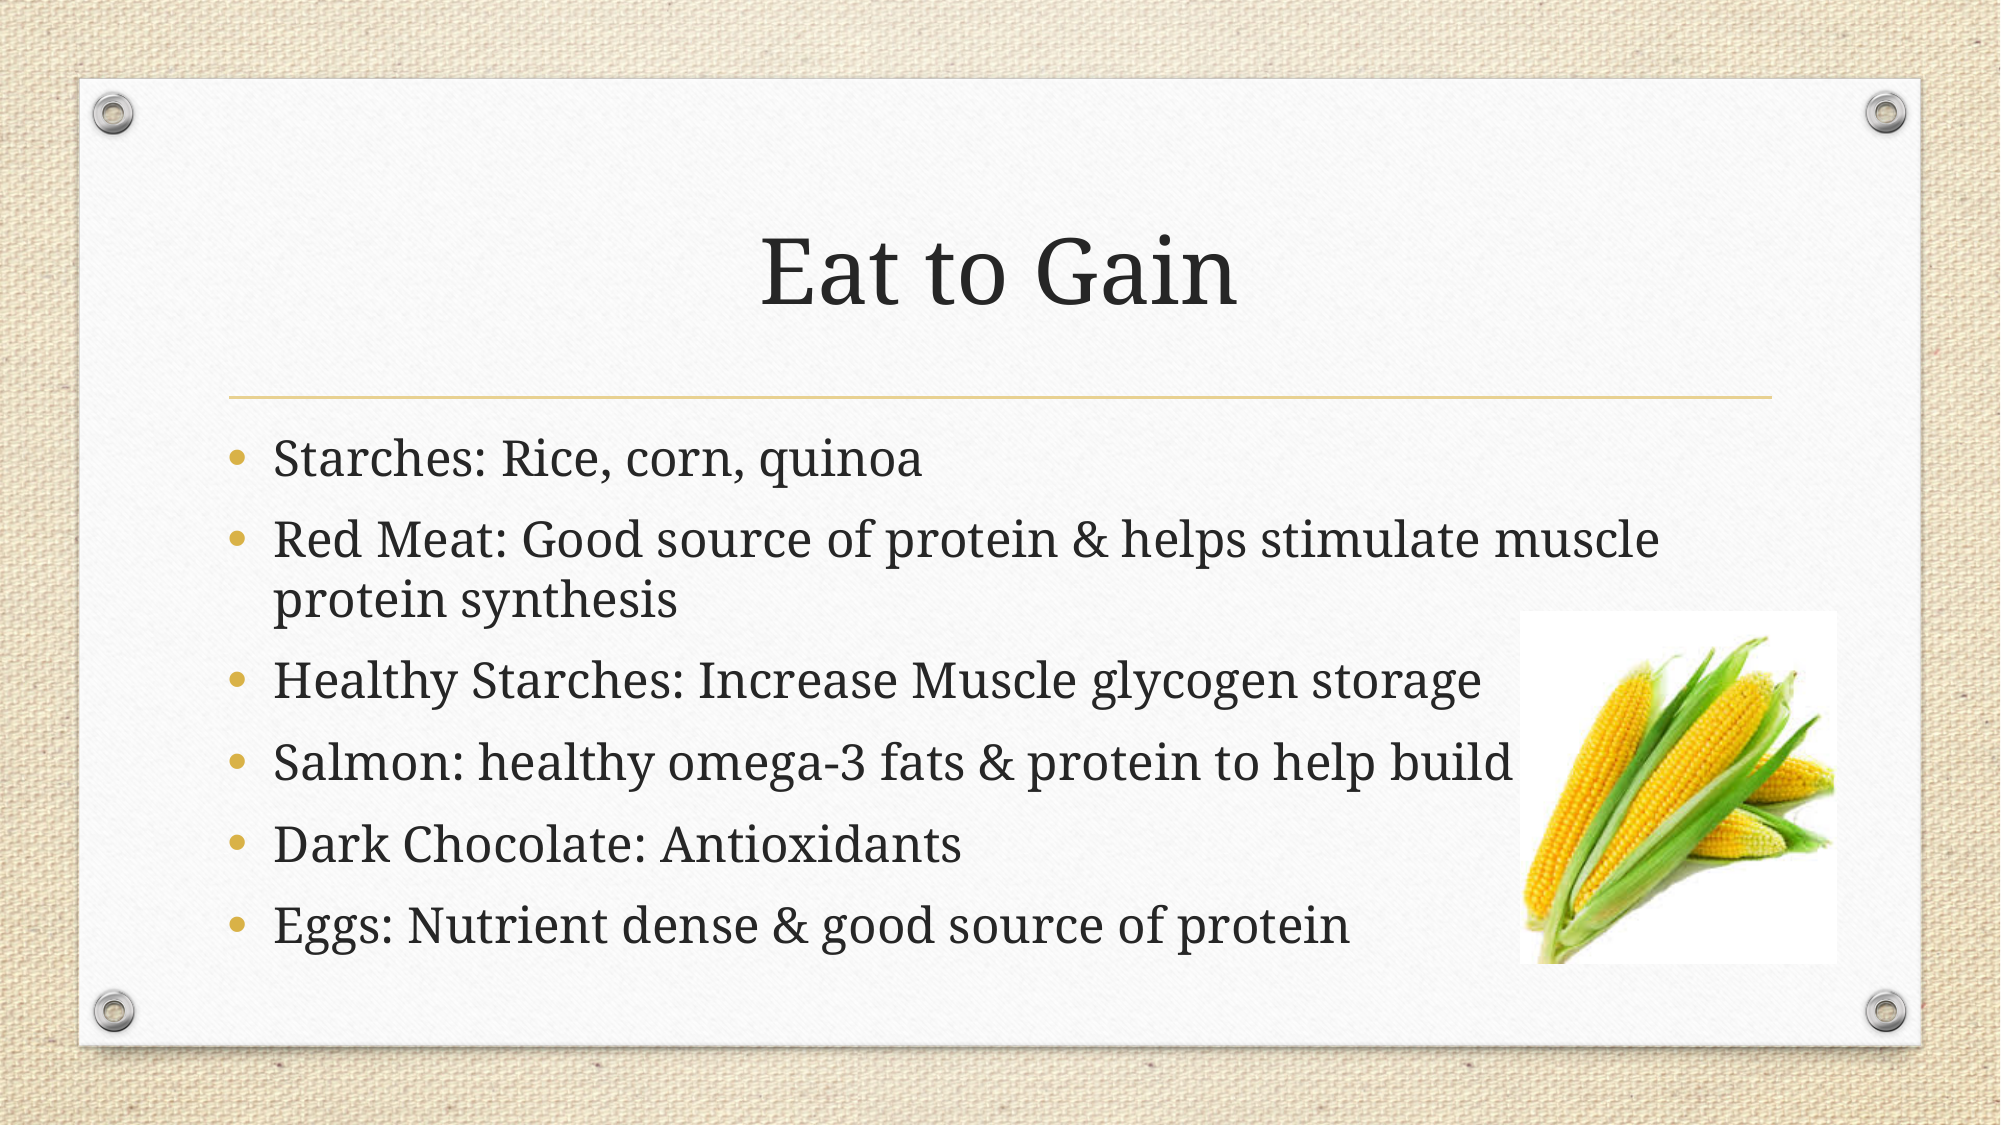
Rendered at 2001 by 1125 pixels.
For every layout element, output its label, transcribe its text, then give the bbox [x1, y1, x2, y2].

title Eat to Gain [212, 161, 1788, 375]
list Starches: Rice, corn, quinoa Red Meat: Good source of protein & helps stimulate muscle protein synthesis Healthy Starches: Increase Muscle glycogen storage Salmon: healthy omega-3 fats & protein to help build muscle Dark Chocolate: Antioxidants Eggs: Nutrient dense & good source of protein [212, 419, 1788, 964]
picture [0, 0, 2001, 1125]
